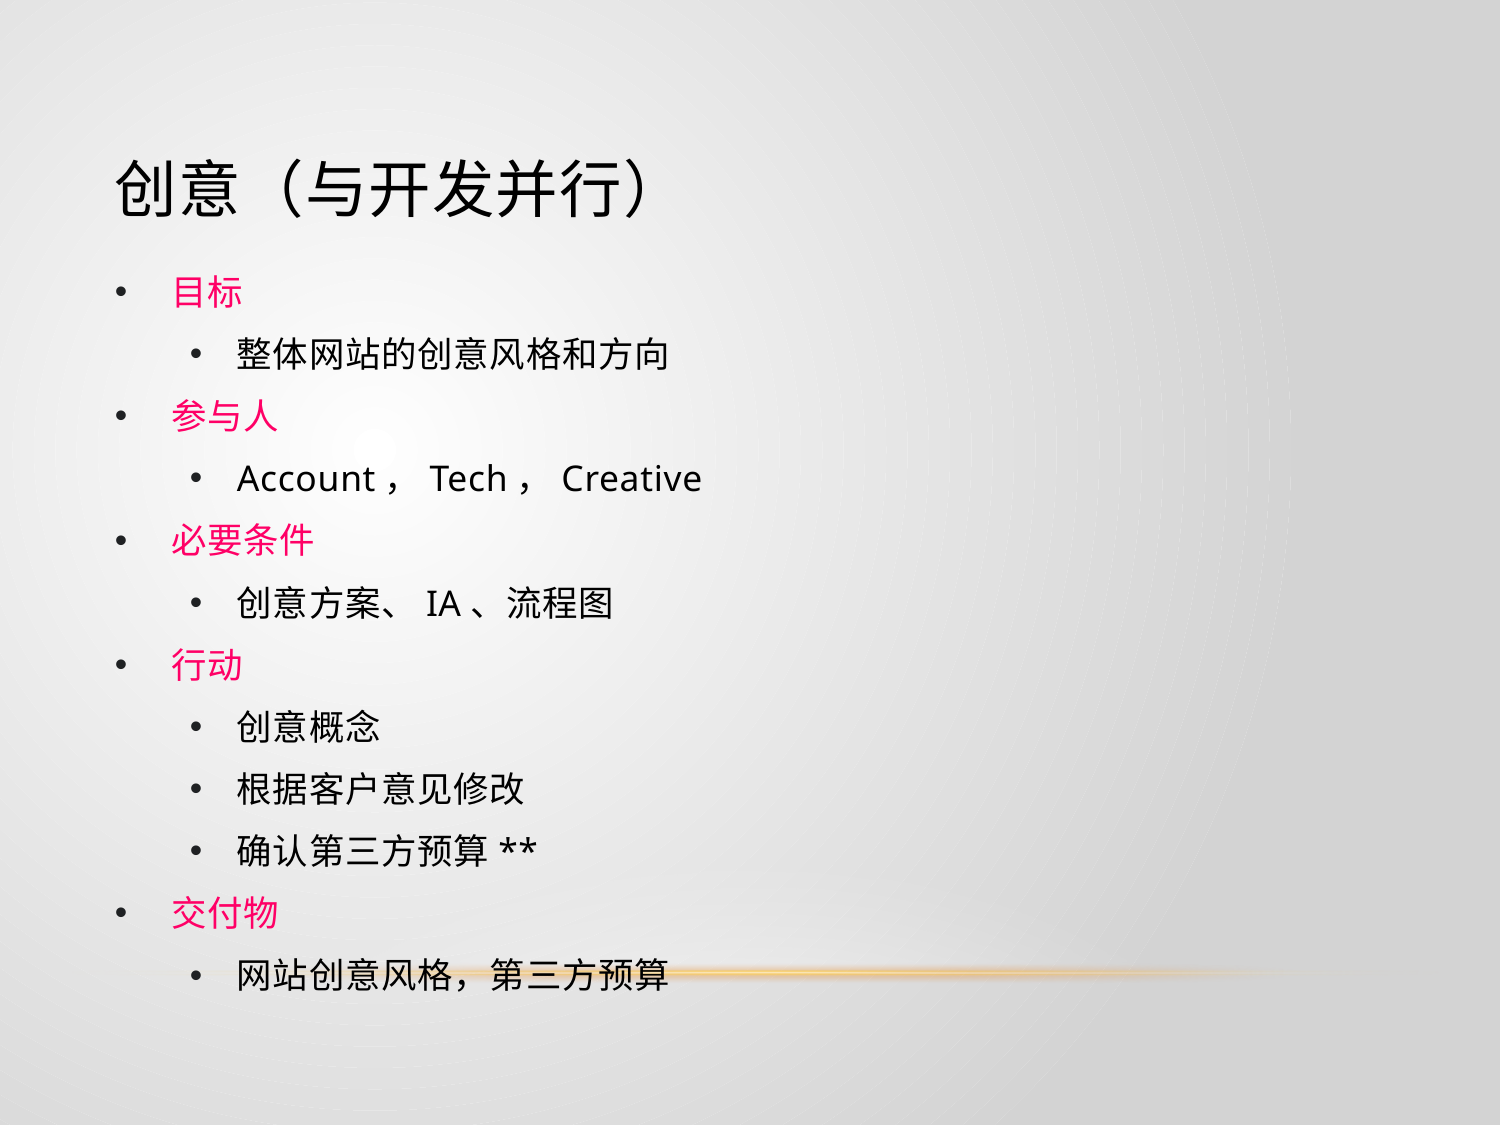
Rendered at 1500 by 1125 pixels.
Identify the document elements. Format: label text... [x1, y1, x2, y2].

picture [0, 0, 1500, 1125]
title 创意（与开发并行） [99, 45, 1400, 233]
list 目标 整体网站的创意风格和方向 参与人 Account，Tech，Creative 必要条件 创意方案、IA、流程图 行动 创意概念 根据客户意见修改 确认第三方预算** 交付物 网站创意风格，第三方预算 [99, 262, 1400, 938]
